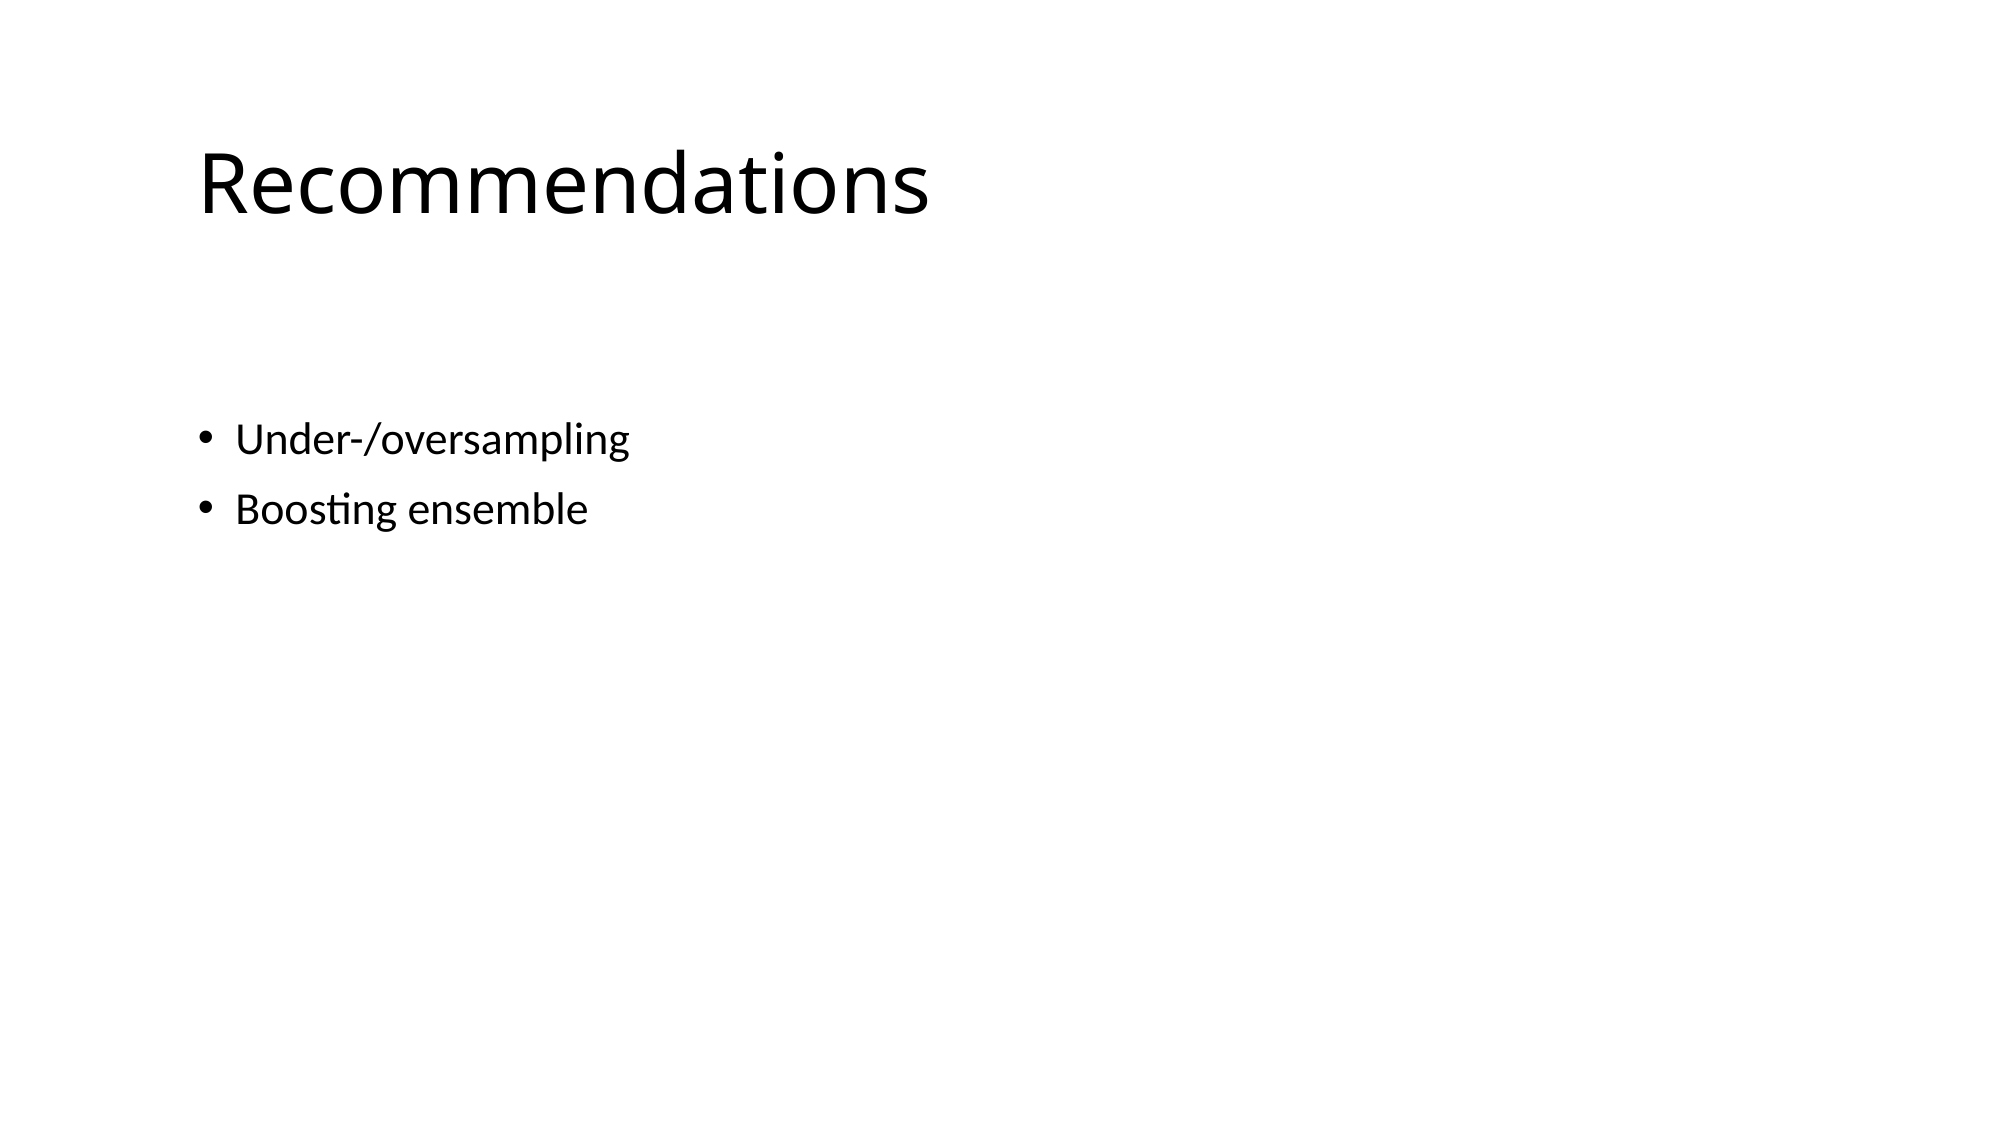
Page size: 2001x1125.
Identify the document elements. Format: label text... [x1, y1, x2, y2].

title Recommendations [183, 90, 1851, 284]
list Under-/oversampling Boosting ensemble [183, 407, 1851, 1014]
